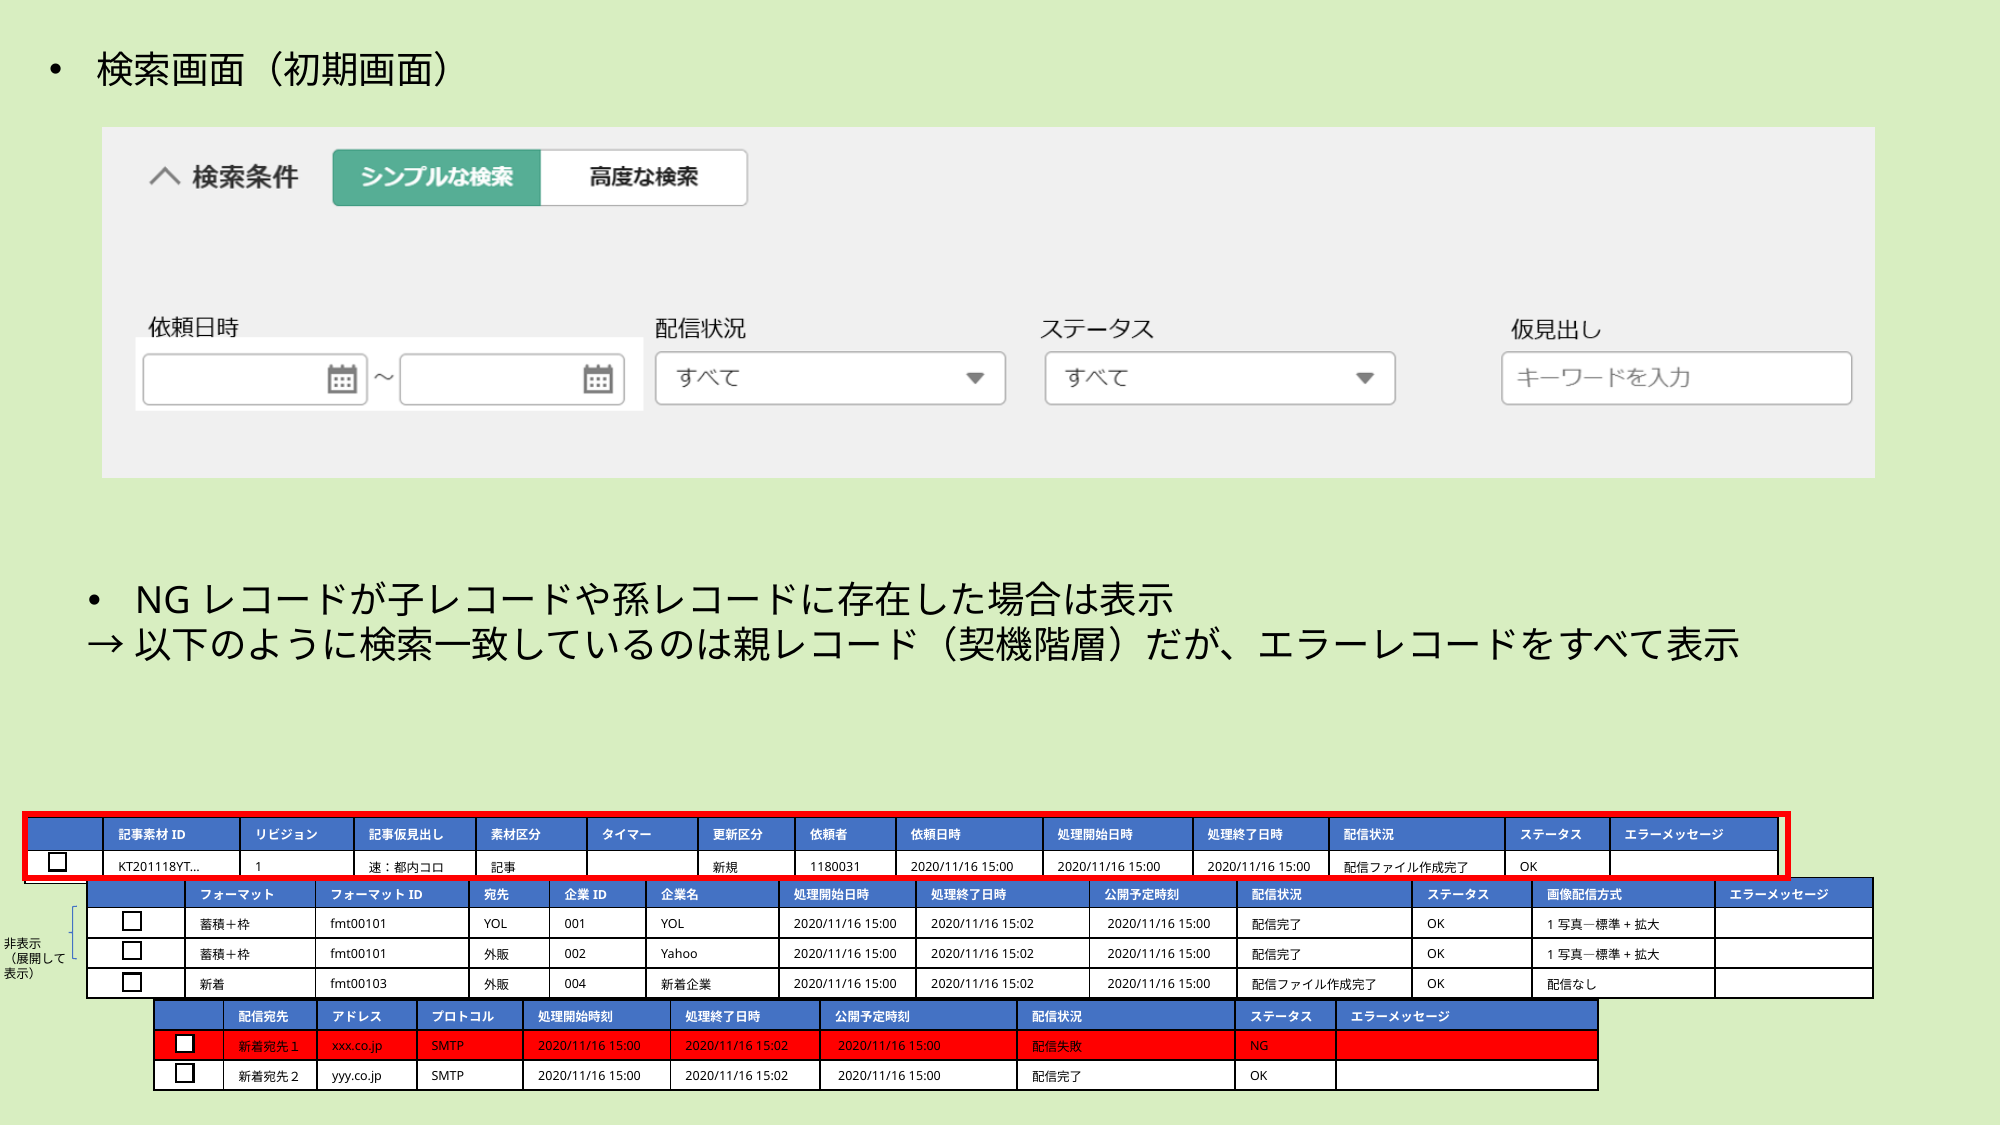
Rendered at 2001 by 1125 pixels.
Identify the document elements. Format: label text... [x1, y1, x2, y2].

table_cell [88, 969, 184, 997]
table_cell 2020/11/16 15:00 [780, 969, 915, 997]
table_cell xxx.co.jp [318, 1031, 416, 1059]
table_cell 2020/11/16 15:00 [524, 1031, 670, 1059]
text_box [122, 911, 141, 992]
table_cell 002 [550, 939, 645, 967]
table_cell OK [1236, 1061, 1335, 1089]
table_cell [26, 879, 86, 883]
table_cell 新着宛先１ [224, 1031, 316, 1059]
table_cell 配信完了 [1238, 939, 1411, 967]
table_cell 2020/11/16 15:00 [780, 939, 915, 967]
table_cell 2020/11/16 15:02 [917, 908, 1089, 937]
table_cell OK [1413, 939, 1531, 967]
table_cell 配信失敗 [1018, 1031, 1234, 1059]
table_header [88, 879, 184, 907]
table_cell 新着 [186, 969, 315, 997]
table_header 配信宛先 [224, 1001, 316, 1029]
table_header 企業名 [647, 879, 778, 907]
table_header 画像配信方式 [1533, 879, 1714, 907]
text_box NGレコードが子レコードや孫レコードに存在した場合は表示 →以下のように検索一致しているのは親レコード（契機階層）だが、エラーレコードをすべて表示 [73, 569, 1757, 674]
table_header 処理開始時刻 [524, 1001, 670, 1029]
table_cell [88, 908, 184, 937]
table_cell 外販 [470, 939, 549, 967]
table_header エラーメッセージ [1716, 878, 1872, 907]
table_header 公開予定時刻 [1090, 879, 1236, 907]
table_header プロトコル [418, 1001, 522, 1029]
text_box [0, 0, 2000, 1125]
table_header ステータス [1236, 1001, 1335, 1029]
table_cell 2020/11/16 15:00 [780, 908, 915, 937]
table_cell fmt00101 [316, 908, 468, 937]
text_box 非表示 （展開して 表示） [0, 928, 82, 989]
table_cell 配信完了 [1238, 908, 1411, 937]
table_cell 外販 [470, 969, 549, 997]
table_header 処理終了日時 [671, 1001, 819, 1029]
table_header フォーマットID [316, 879, 468, 907]
table_cell 新着宛先２ [224, 1061, 316, 1089]
table_cell yyy.co.jp [318, 1061, 416, 1089]
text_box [175, 1034, 194, 1083]
table_header 宛先 [470, 879, 549, 907]
table_header 公開予定時刻 [821, 1001, 1016, 1029]
table_cell 004 [550, 969, 645, 997]
table_header 企業ID [550, 879, 645, 907]
table_cell [88, 939, 122, 967]
table_cell 蓄積＋枠 [186, 939, 315, 967]
table_cell 配信なし [1533, 969, 1714, 997]
table_cell Yahoo [647, 939, 778, 967]
table_cell 配信完了 [1018, 1061, 1234, 1089]
text_box [68, 905, 77, 960]
table_cell [141, 939, 184, 967]
picture [102, 127, 1875, 479]
table_cell [1337, 1031, 1597, 1059]
table_header アドレス [318, 1001, 416, 1029]
table_header フォーマット [186, 879, 315, 907]
table_cell 2020/11/16 15:00 [821, 1061, 1016, 1089]
table_cell [155, 1061, 223, 1089]
table_cell 2020/11/16 15:00 [821, 1031, 1016, 1059]
table_cell 1写真―標準+拡大 [1533, 908, 1714, 937]
text_box 検索画面（初期画面） [34, 38, 486, 99]
table_header 処理終了日時 [917, 879, 1089, 907]
table_cell OK [1413, 908, 1531, 937]
table_cell YOL [647, 908, 778, 937]
table_header 配信状況 [1018, 1001, 1234, 1029]
table_header [155, 1001, 223, 1029]
table_cell 2020/11/16 15:00 [1090, 908, 1236, 937]
table_cell 1写真―標準+拡大 [1533, 939, 1714, 967]
text_box [24, 813, 1789, 879]
table_cell 2020/11/16 15:02 [671, 1061, 819, 1089]
table_cell [1337, 1061, 1597, 1089]
table_cell 001 [550, 908, 645, 937]
table_cell YOL [470, 908, 549, 937]
table_cell [1716, 908, 1872, 937]
table_cell [1716, 939, 1872, 967]
table_cell 2020/11/16 15:00 [524, 1061, 670, 1089]
table_cell [155, 1031, 223, 1059]
table_cell OK [1413, 969, 1531, 997]
table_cell 蓄積＋枠 [186, 908, 315, 937]
table_cell [1716, 969, 1872, 997]
table_header 処理開始日時 [780, 879, 915, 907]
table_cell 2020/11/16 15:00 [1090, 969, 1236, 997]
table_cell 2020/11/16 15:02 [917, 939, 1089, 967]
table_cell 新着企業 [647, 969, 778, 997]
table_cell 2020/11/16 15:00 [1090, 939, 1236, 967]
table_cell 2020/11/16 15:02 [671, 1031, 819, 1059]
table_header 配信状況 [1238, 879, 1411, 907]
table_header エラーメッセージ [1337, 1001, 1597, 1029]
table_cell SMTP [418, 1031, 522, 1059]
table_cell NG [1236, 1031, 1335, 1059]
table_cell fmt00101 [316, 939, 468, 967]
table_cell 配信ファイル作成完了 [1238, 969, 1411, 997]
table_cell 2020/11/16 15:02 [917, 969, 1089, 997]
table_cell SMTP [418, 1061, 522, 1089]
table_cell fmt00103 [316, 969, 468, 997]
table_header ステータス [1413, 879, 1531, 907]
